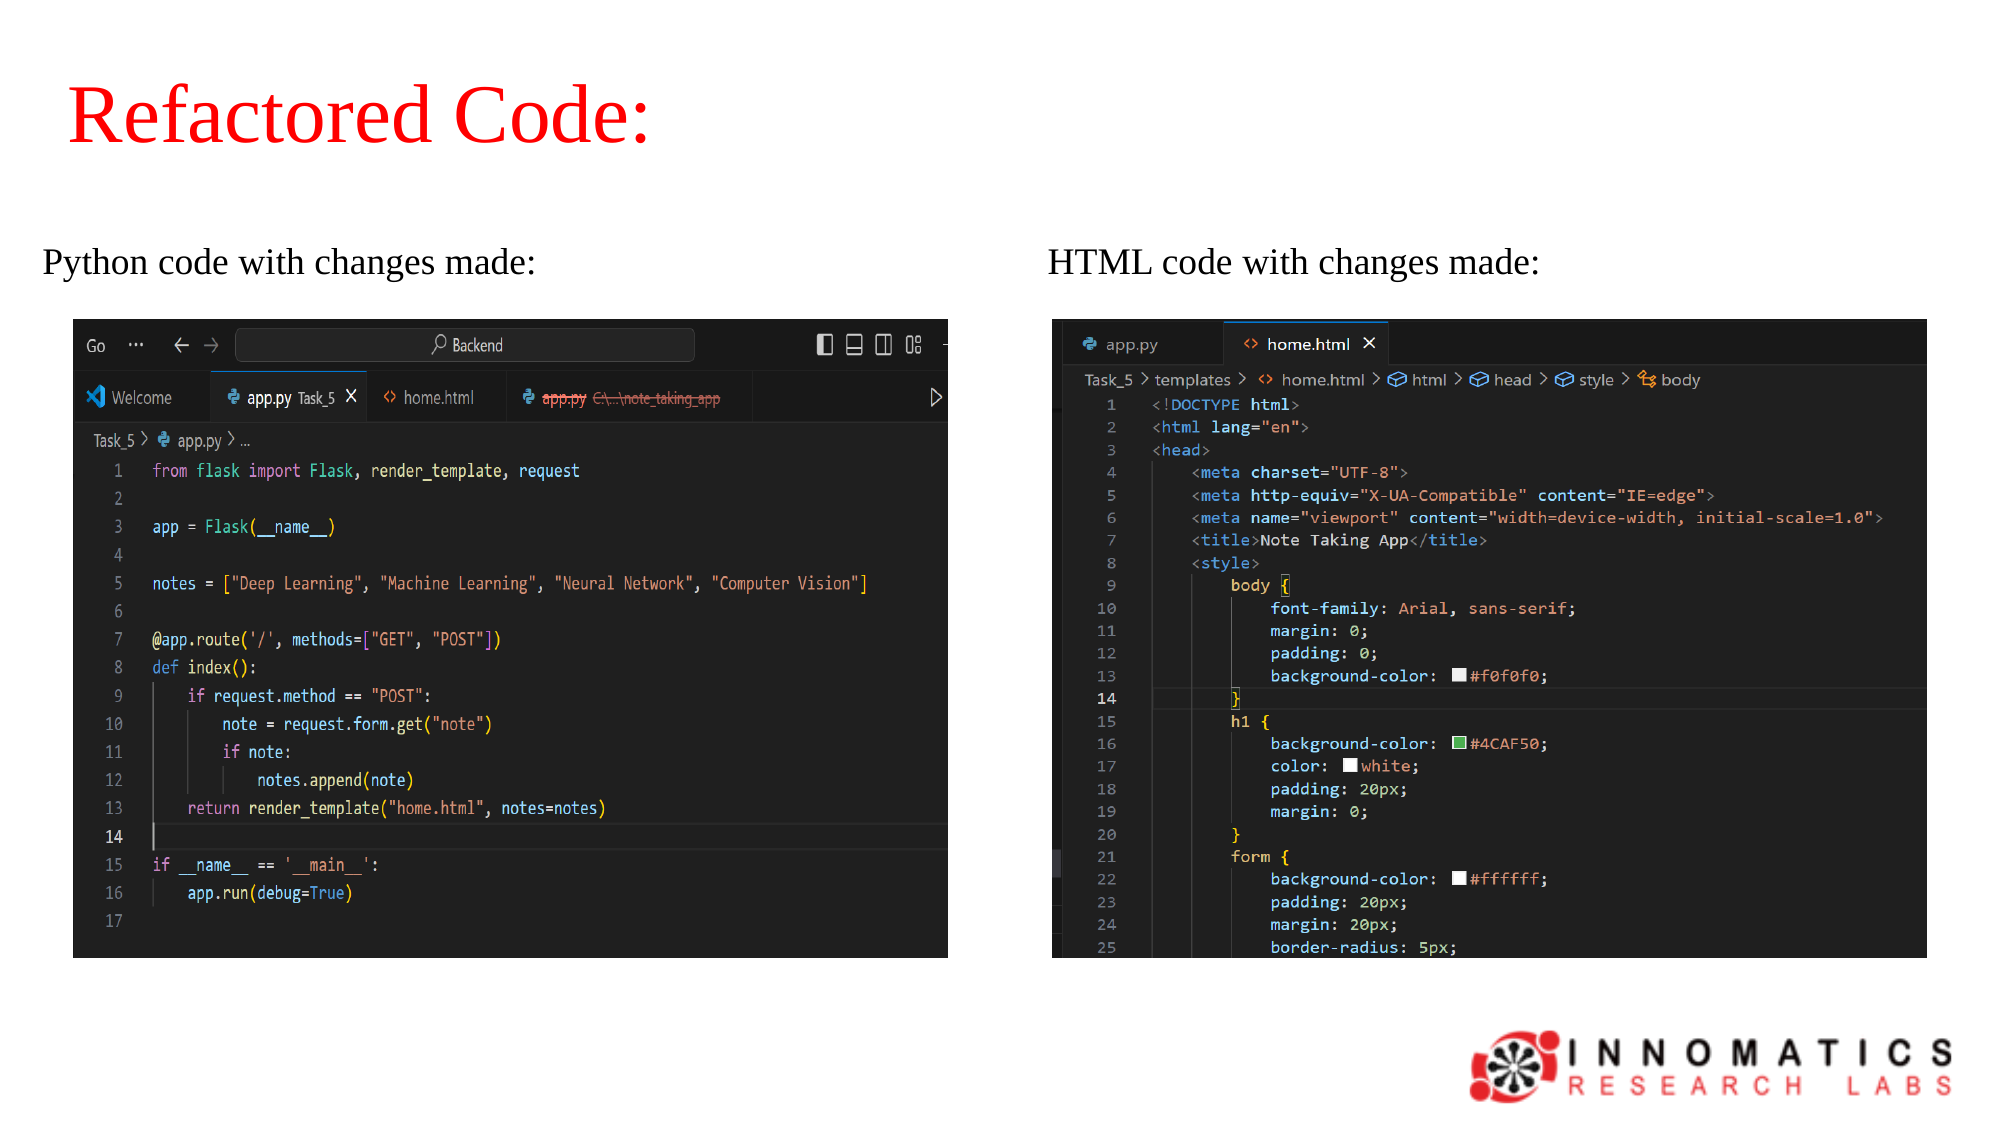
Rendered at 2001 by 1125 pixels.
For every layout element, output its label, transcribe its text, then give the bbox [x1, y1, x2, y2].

picture [1052, 318, 1928, 958]
picture [1445, 1014, 1975, 1125]
text_box Python code with changes made: [27, 229, 1032, 290]
text_box Refactored Code: [52, 51, 1053, 167]
picture [72, 318, 948, 958]
text_box HTML code with changes made: [1032, 229, 2000, 290]
